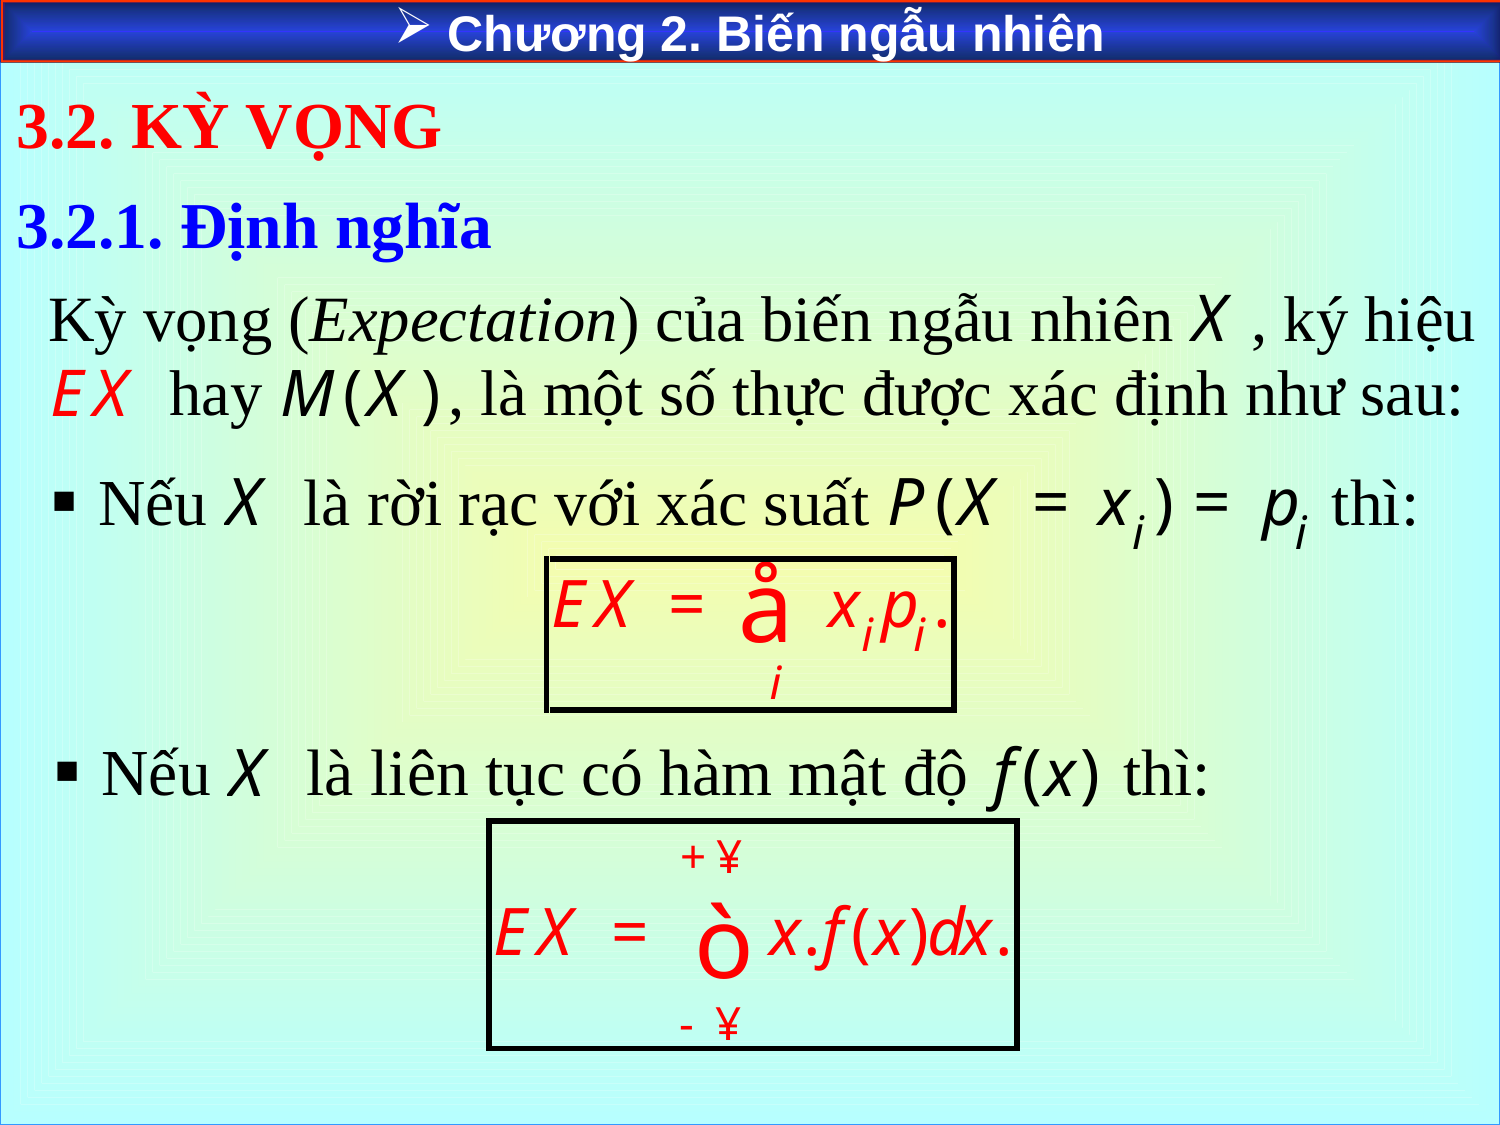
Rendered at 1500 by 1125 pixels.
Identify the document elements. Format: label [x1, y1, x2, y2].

text_box [0, 0, 1500, 63]
picture [3, 734, 1500, 1052]
picture [0, 187, 1500, 263]
picture [0, 86, 1500, 163]
picture [0, 281, 1475, 438]
picture [0, 459, 1500, 713]
